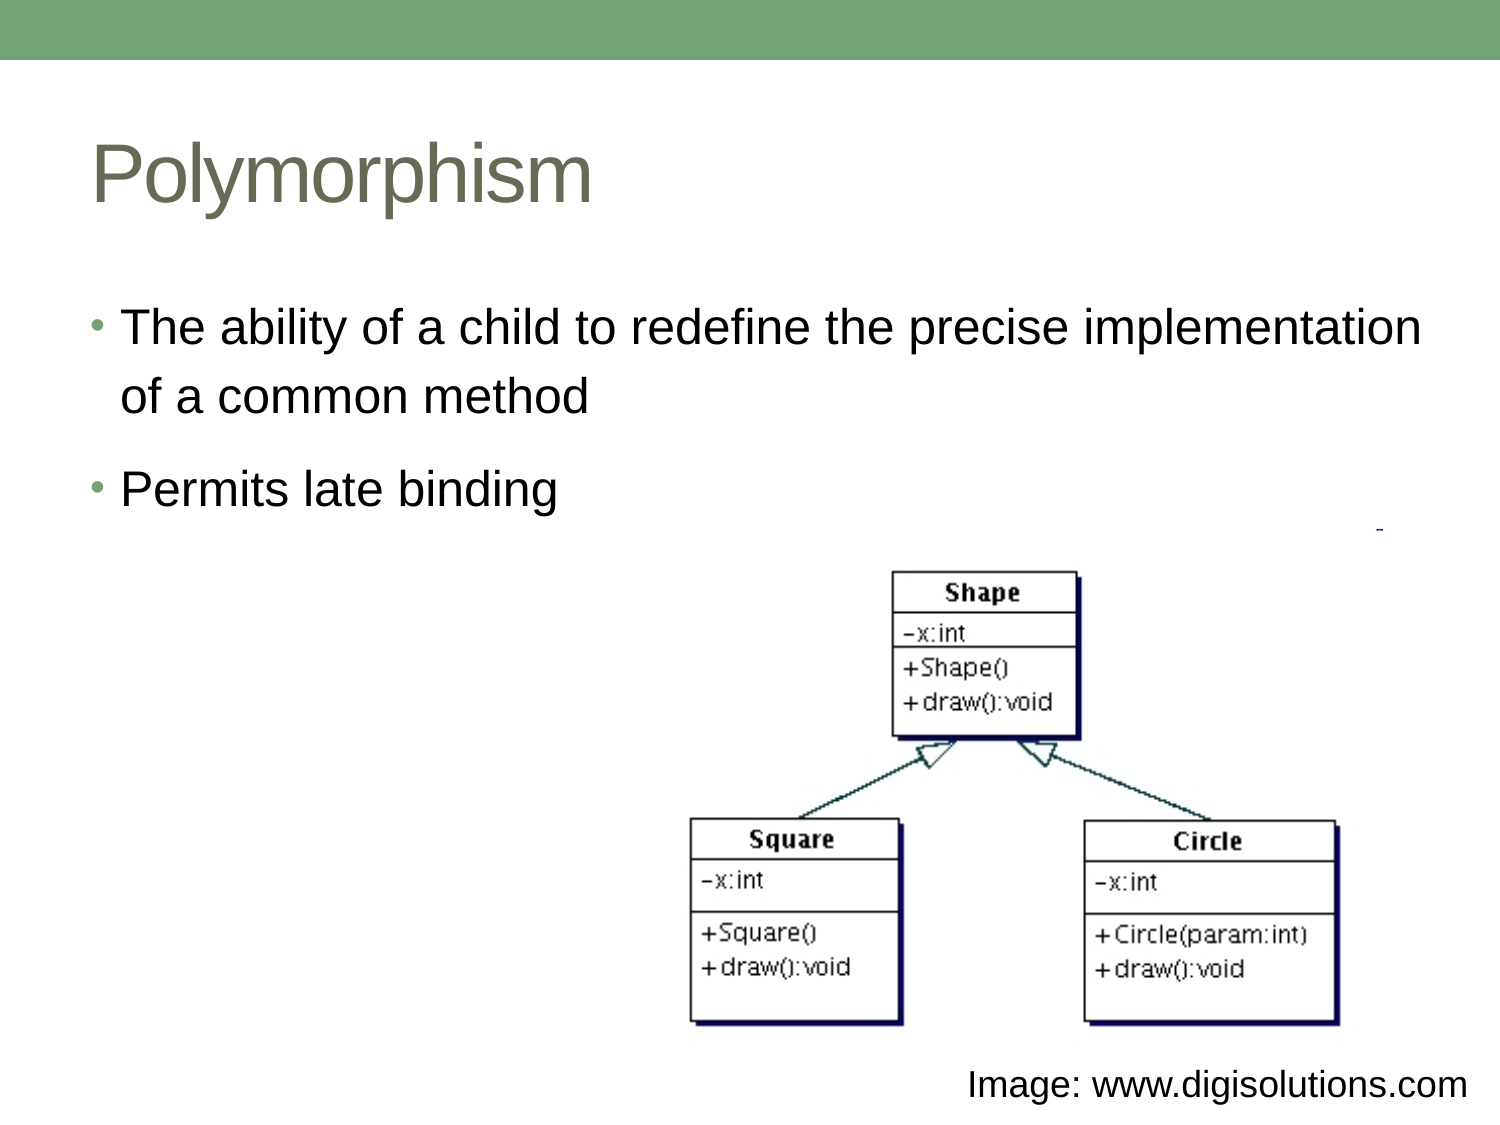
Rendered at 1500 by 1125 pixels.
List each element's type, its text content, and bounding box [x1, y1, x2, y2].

text_box Image: www.digisolutions.com [952, 1053, 1484, 1113]
picture [656, 529, 1384, 1067]
title Polymorphism [75, 87, 1425, 250]
list The ability of a child to redefine the precise implementation of a common method Permits late binding [75, 278, 1459, 1079]
